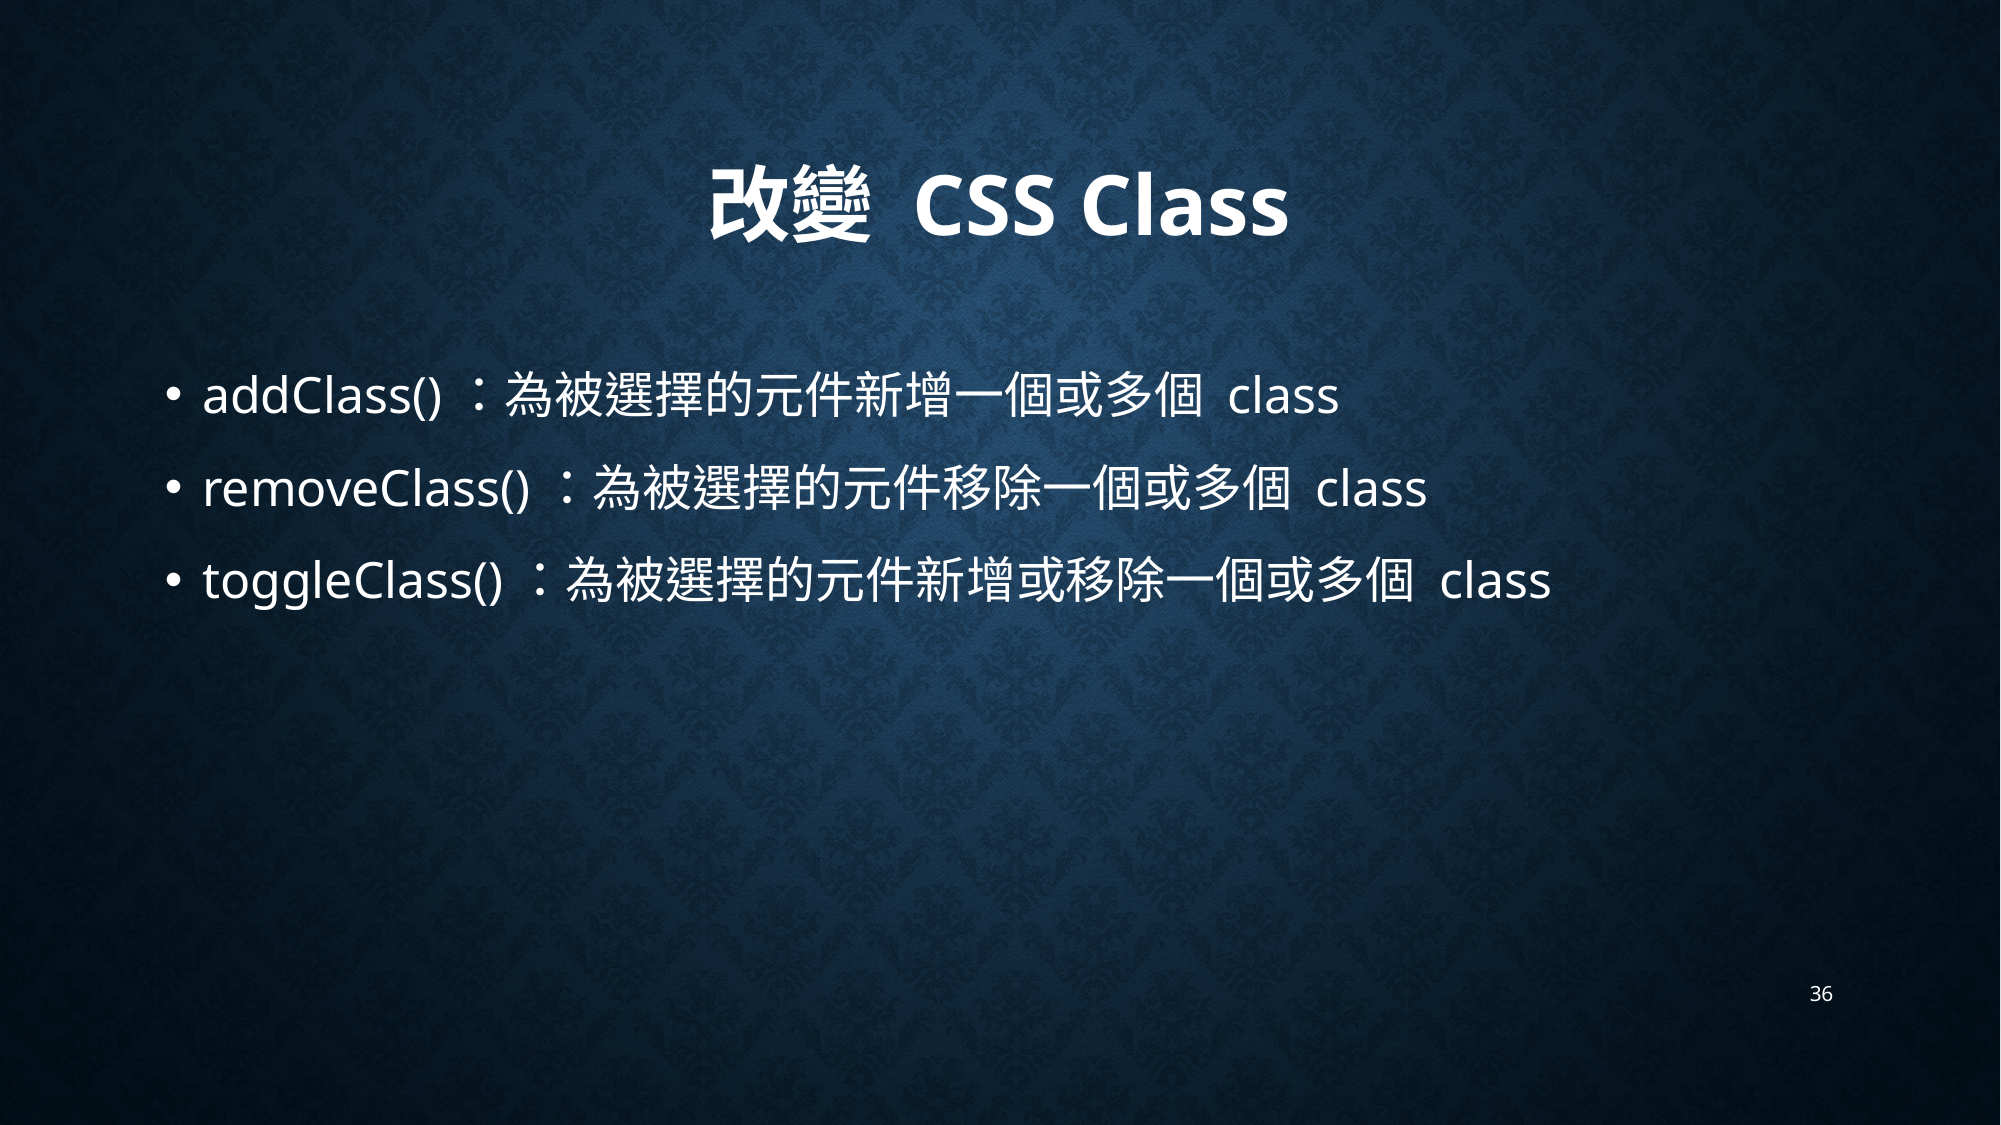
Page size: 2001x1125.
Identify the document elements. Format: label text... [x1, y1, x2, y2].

slide_number 36 [1724, 965, 1849, 1025]
list addClass()：為被選擇的元件新增一個或多個 class removeClass()：為被選擇的元件移除一個或多個 class toggleClass()：為被選擇的元件新增或移除一個或多個 class [149, 343, 1849, 950]
title 改變 CSS Class [149, 99, 1849, 318]
